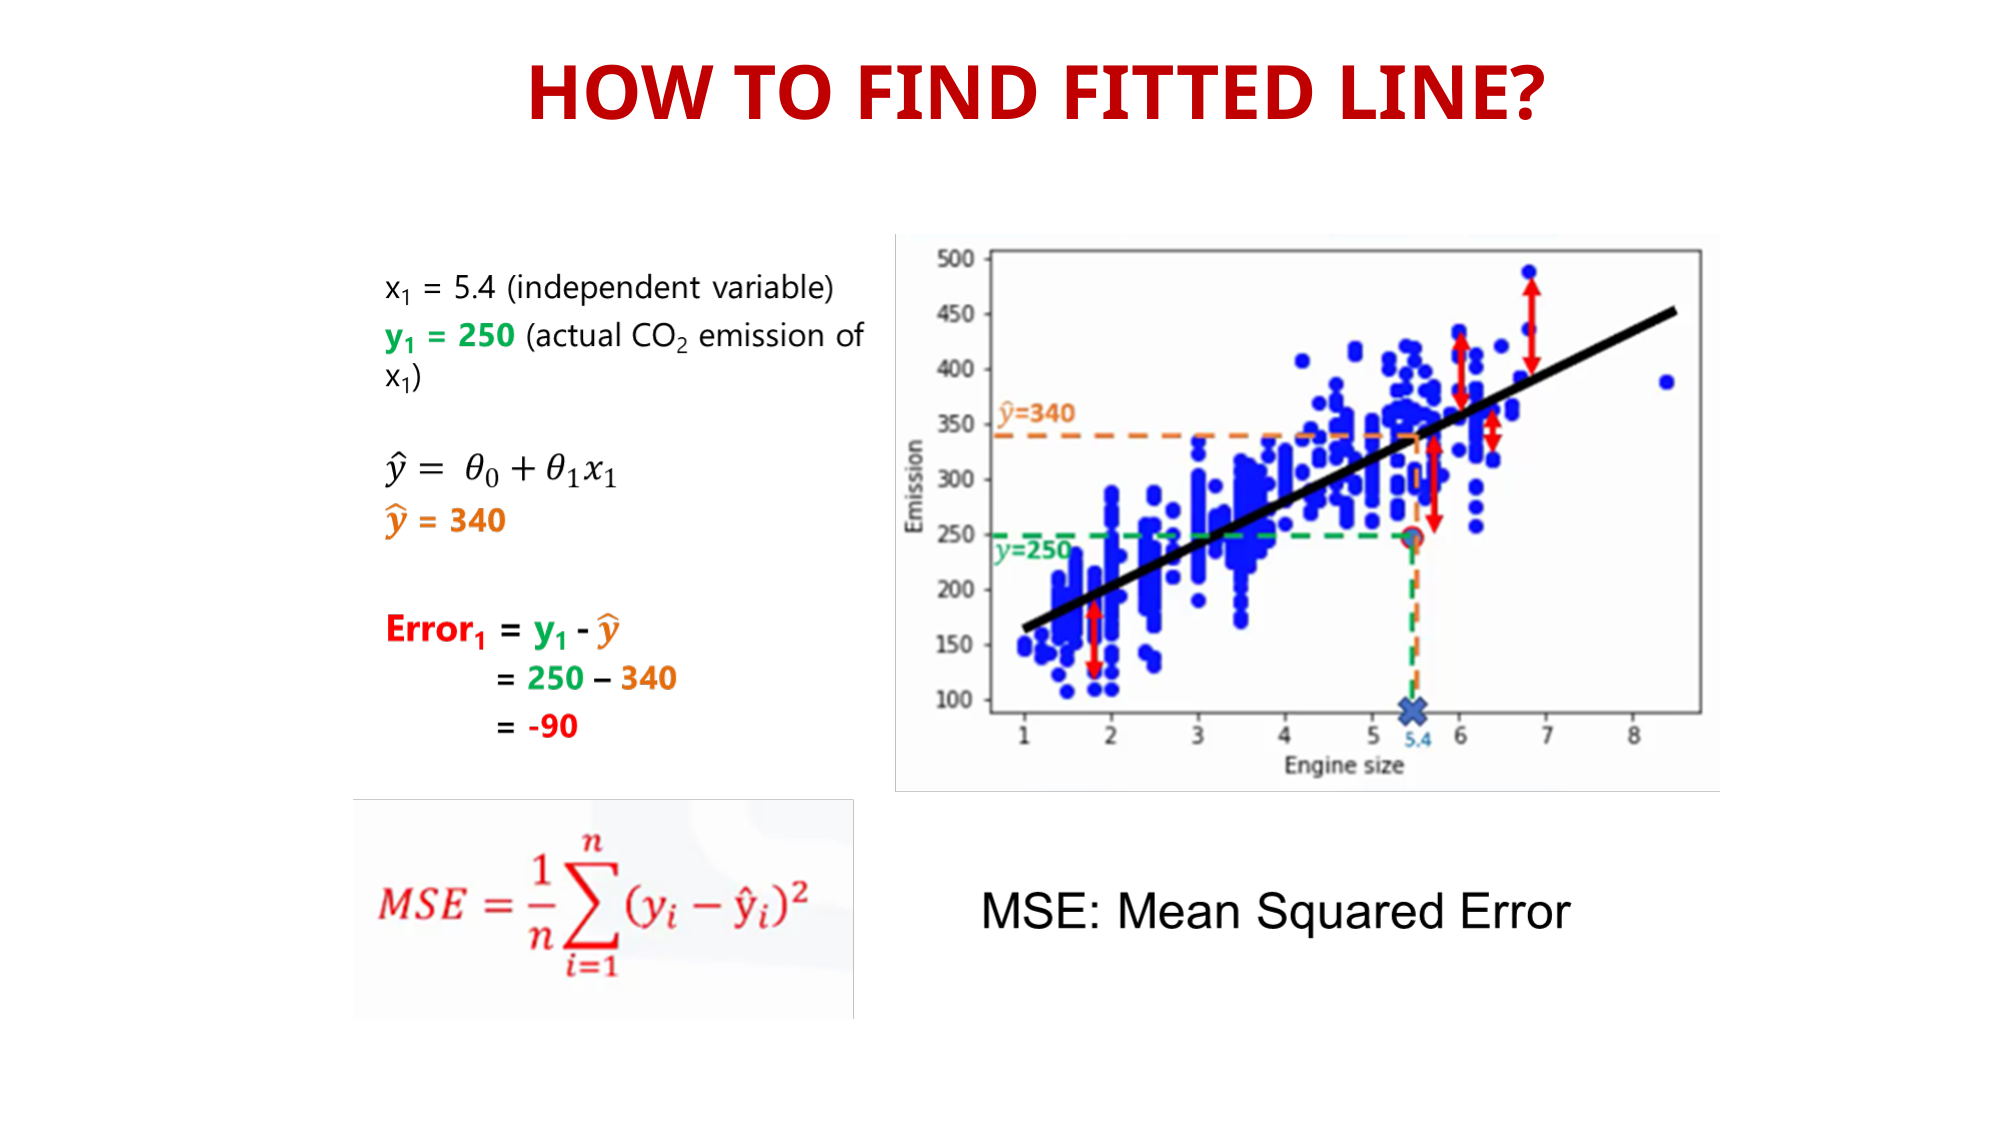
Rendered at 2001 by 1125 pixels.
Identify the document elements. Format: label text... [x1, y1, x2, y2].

picture [353, 234, 1720, 1019]
text_box How to Find Fitted Line? [469, 47, 1604, 234]
